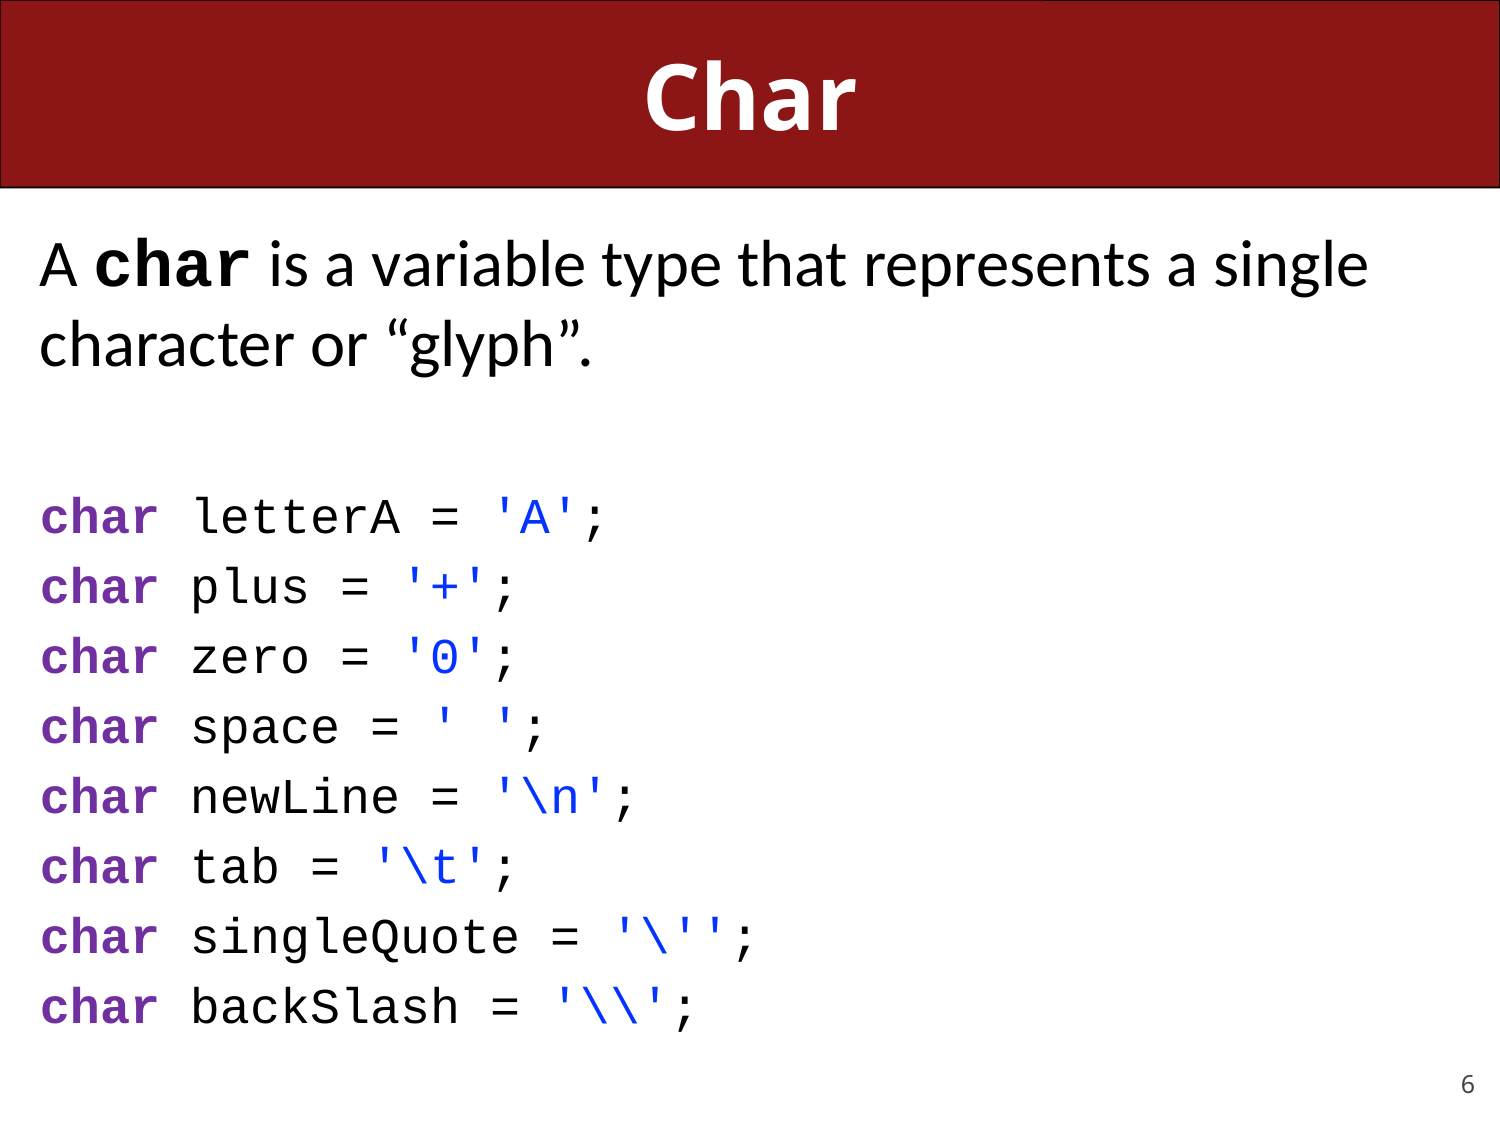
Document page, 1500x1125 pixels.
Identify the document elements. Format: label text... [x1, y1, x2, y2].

title Char [75, 0, 1425, 188]
list A char is a variable type that represents a single character or “glyph”. char letterA = 'A'; char plus = '+'; char zero = '0'; char space = ' '; char newLine = '\n'; char tab = '\t'; char singleQuote = '\''; char backSlash = '\\'; [24, 212, 1475, 1063]
